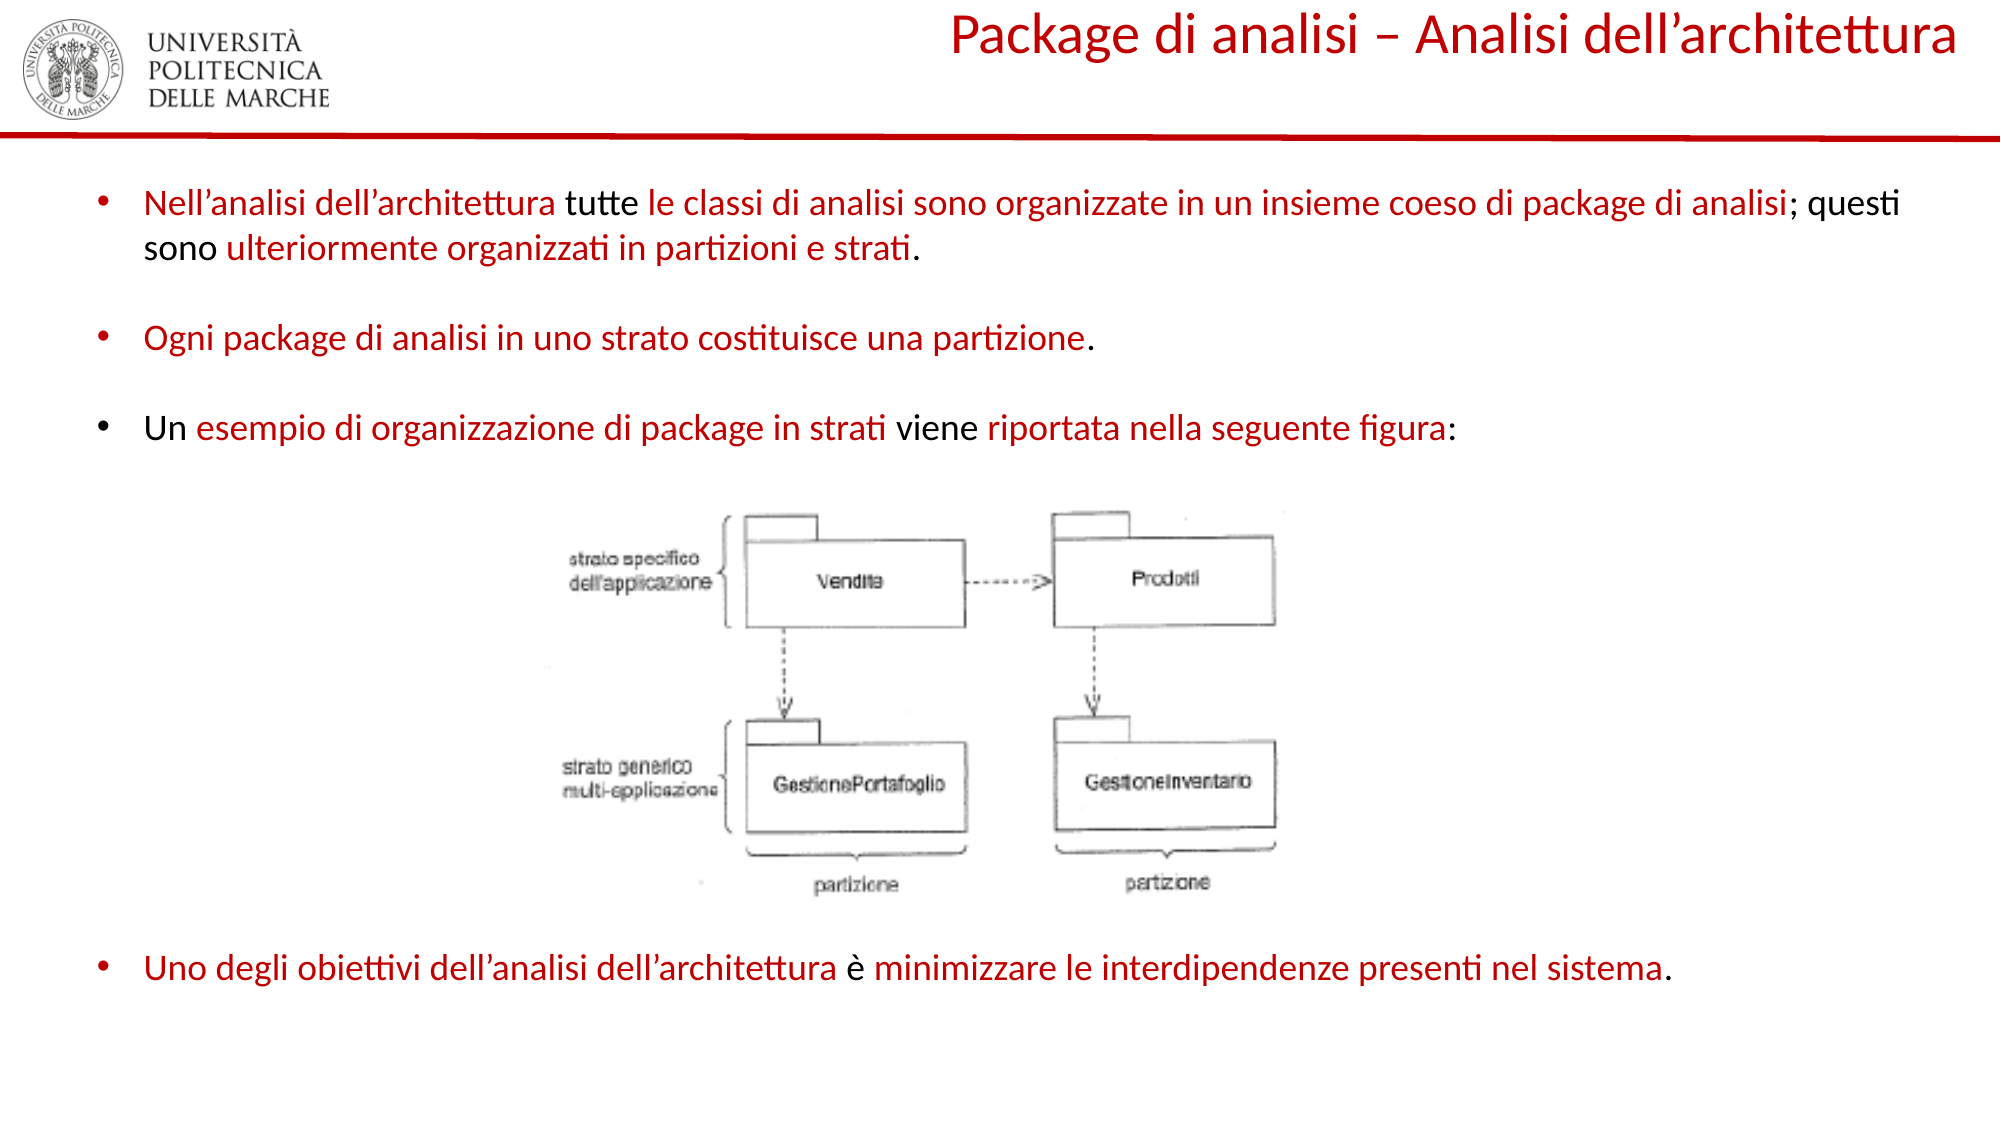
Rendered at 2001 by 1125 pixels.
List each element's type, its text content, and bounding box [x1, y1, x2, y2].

picture [23, 17, 329, 122]
picture [542, 495, 1352, 916]
text_box Package di analisi – Analisi dell’architettura [934, 0, 1973, 73]
text_box Nell’analisi dell’architettura tutte le classi di analisi sono organizzate in un insieme coeso di package di analisi; questi sono ulteriormente organizzati in partizioni e strati. Ogni package di analisi in uno strato costituisce una partizione. Un esempio di organizzazione di package in strati viene riportata nella seguente figura: Uno degli obiettivi dell’analisi dell’architettura è minimizzare le interdipendenze presenti nel sistema. [82, 170, 1932, 1041]
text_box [0, 135, 2000, 139]
